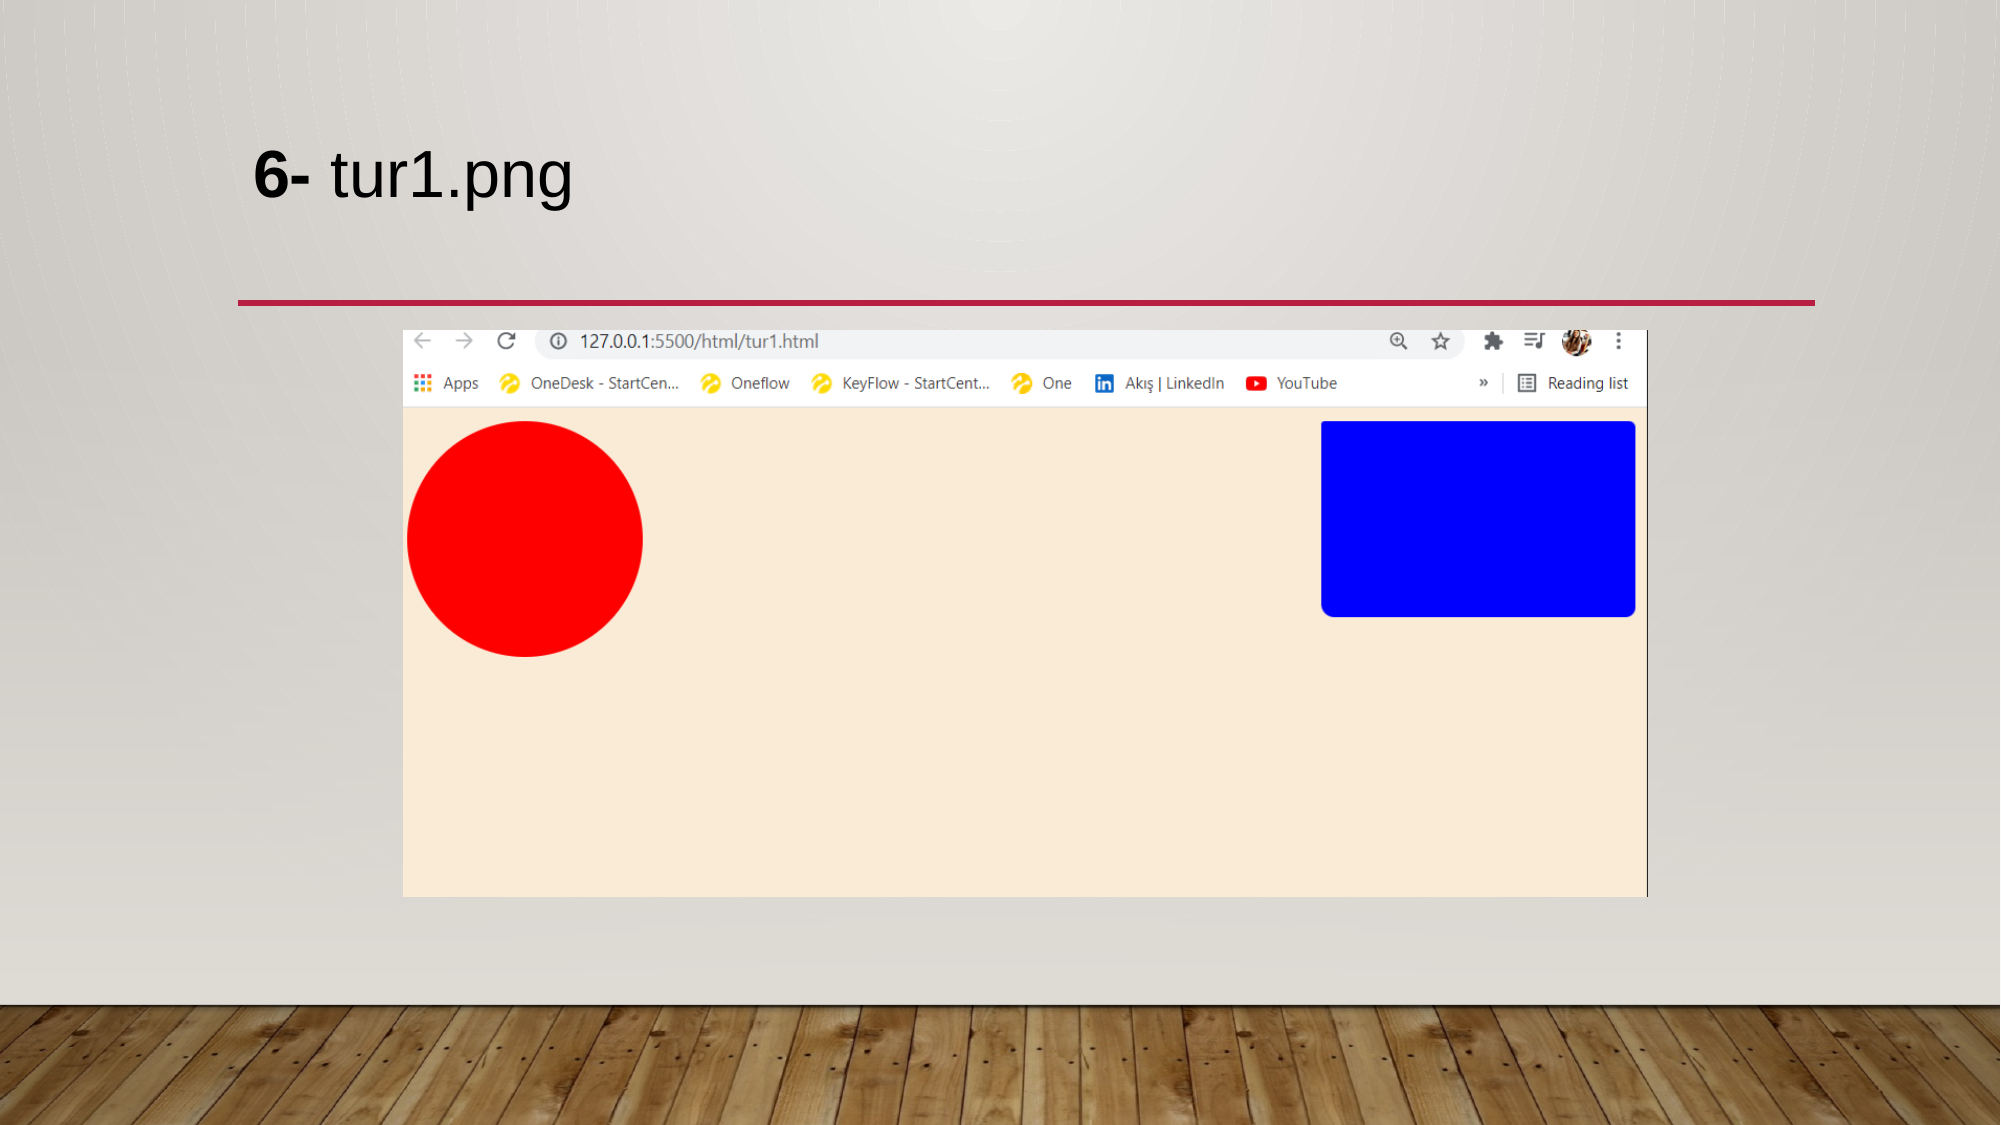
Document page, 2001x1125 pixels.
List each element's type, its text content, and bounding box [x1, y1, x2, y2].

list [403, 330, 1648, 897]
picture [0, 1005, 2000, 1125]
title 6- tur1.png [238, 131, 1814, 305]
